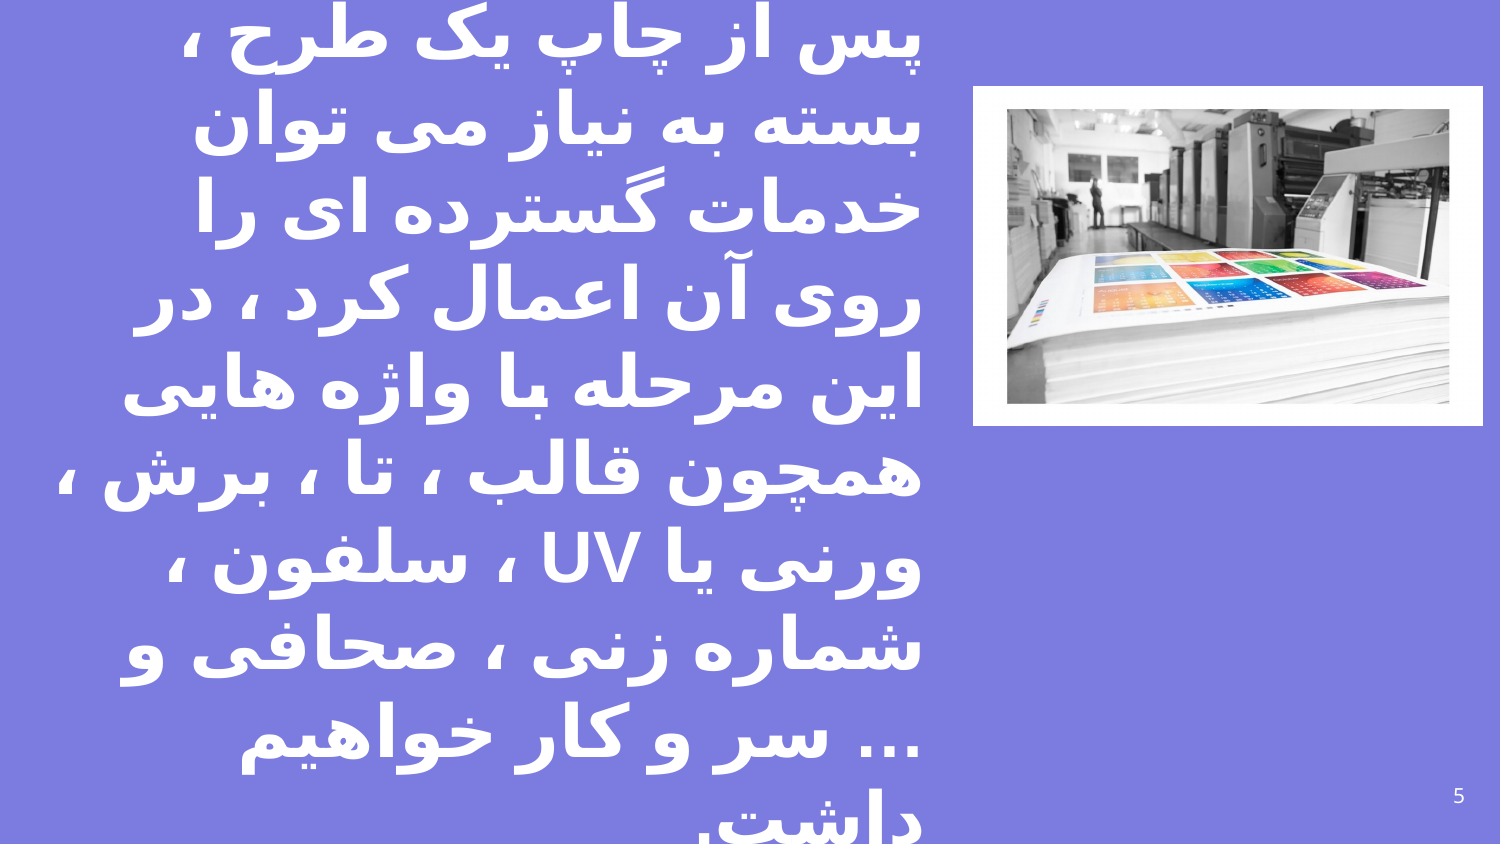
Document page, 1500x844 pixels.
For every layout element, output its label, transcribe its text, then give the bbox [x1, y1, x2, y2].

slide_number ‹#› [1389, 764, 1480, 830]
title پس از چاپ یک طرح ، بسته به نیاز می توان خدمات گسترده ای را روی آن اعمال کرد ، در این مرحله با واژه هایی همچون قالب ، تا ، برش ، ورنی یا UV ، سلفون ، شماره زنی ، صحافی و … سر و کار خواهیم داشت. [19, 86, 942, 758]
picture [973, 86, 1483, 426]
